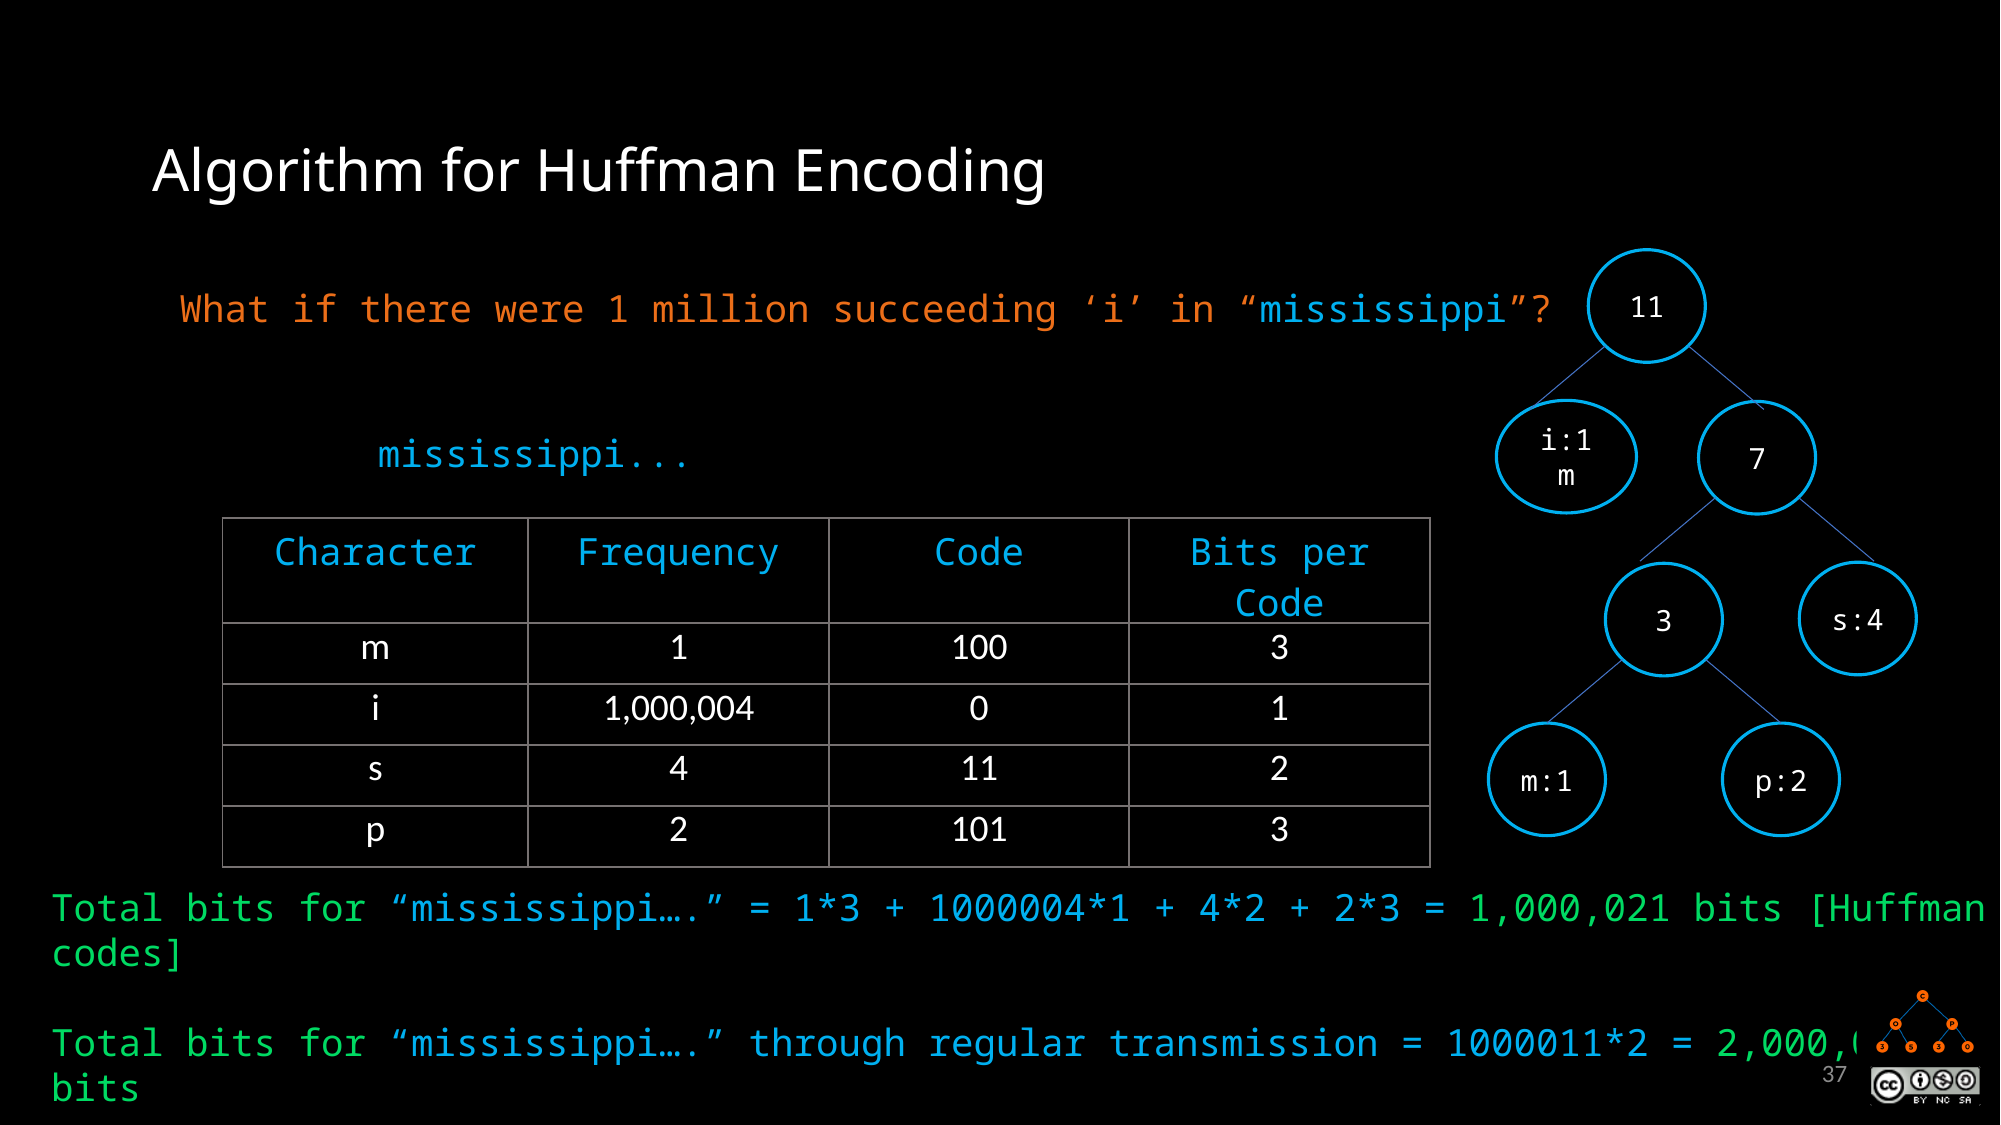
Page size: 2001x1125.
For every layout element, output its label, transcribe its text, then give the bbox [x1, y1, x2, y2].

table_cell 101 [830, 807, 1128, 866]
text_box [1488, 249, 1917, 836]
table_cell 4 [529, 746, 828, 805]
table_header Bits per Code [1130, 519, 1429, 622]
table_cell 100 [830, 624, 1128, 683]
table_cell p [223, 807, 527, 866]
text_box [1856, 982, 1995, 1106]
table_cell 3 [1130, 624, 1429, 683]
table_cell 11 [830, 746, 1128, 805]
text_box What if there were 1 million succeeding ‘i’ in “mississippi”? [164, 277, 1488, 337]
slide_number 37 [1412, 1042, 1856, 1103]
table_header Frequency [529, 519, 828, 622]
table_header Character [223, 519, 527, 622]
table_cell 1,000,004 [529, 685, 828, 744]
table_cell 1 [1130, 685, 1429, 744]
table_cell m [223, 624, 527, 683]
table_cell 0 [830, 685, 1128, 744]
table_cell i [223, 685, 527, 744]
table_cell s [223, 746, 527, 805]
title Algorithm for Huffman Encoding [137, 59, 1863, 278]
text_box Total bits for “mississippi….” = 1*3 + 1000004*1 + 4*2 + 2*3 = 1,000,021 bits [Huffman codes] Total bits for “mississippi….” through regular transmission = 1000011*2 = 2,000,022 bits Compression: 1000021/2000022 ~ 50% [36, 876, 2000, 1125]
table_cell 2 [1130, 746, 1429, 805]
table_cell 3 [1130, 807, 1429, 866]
table_cell 1 [529, 624, 828, 683]
text_box mississippi... [363, 422, 785, 483]
table_cell 2 [529, 807, 828, 866]
table_header Code [830, 519, 1128, 622]
